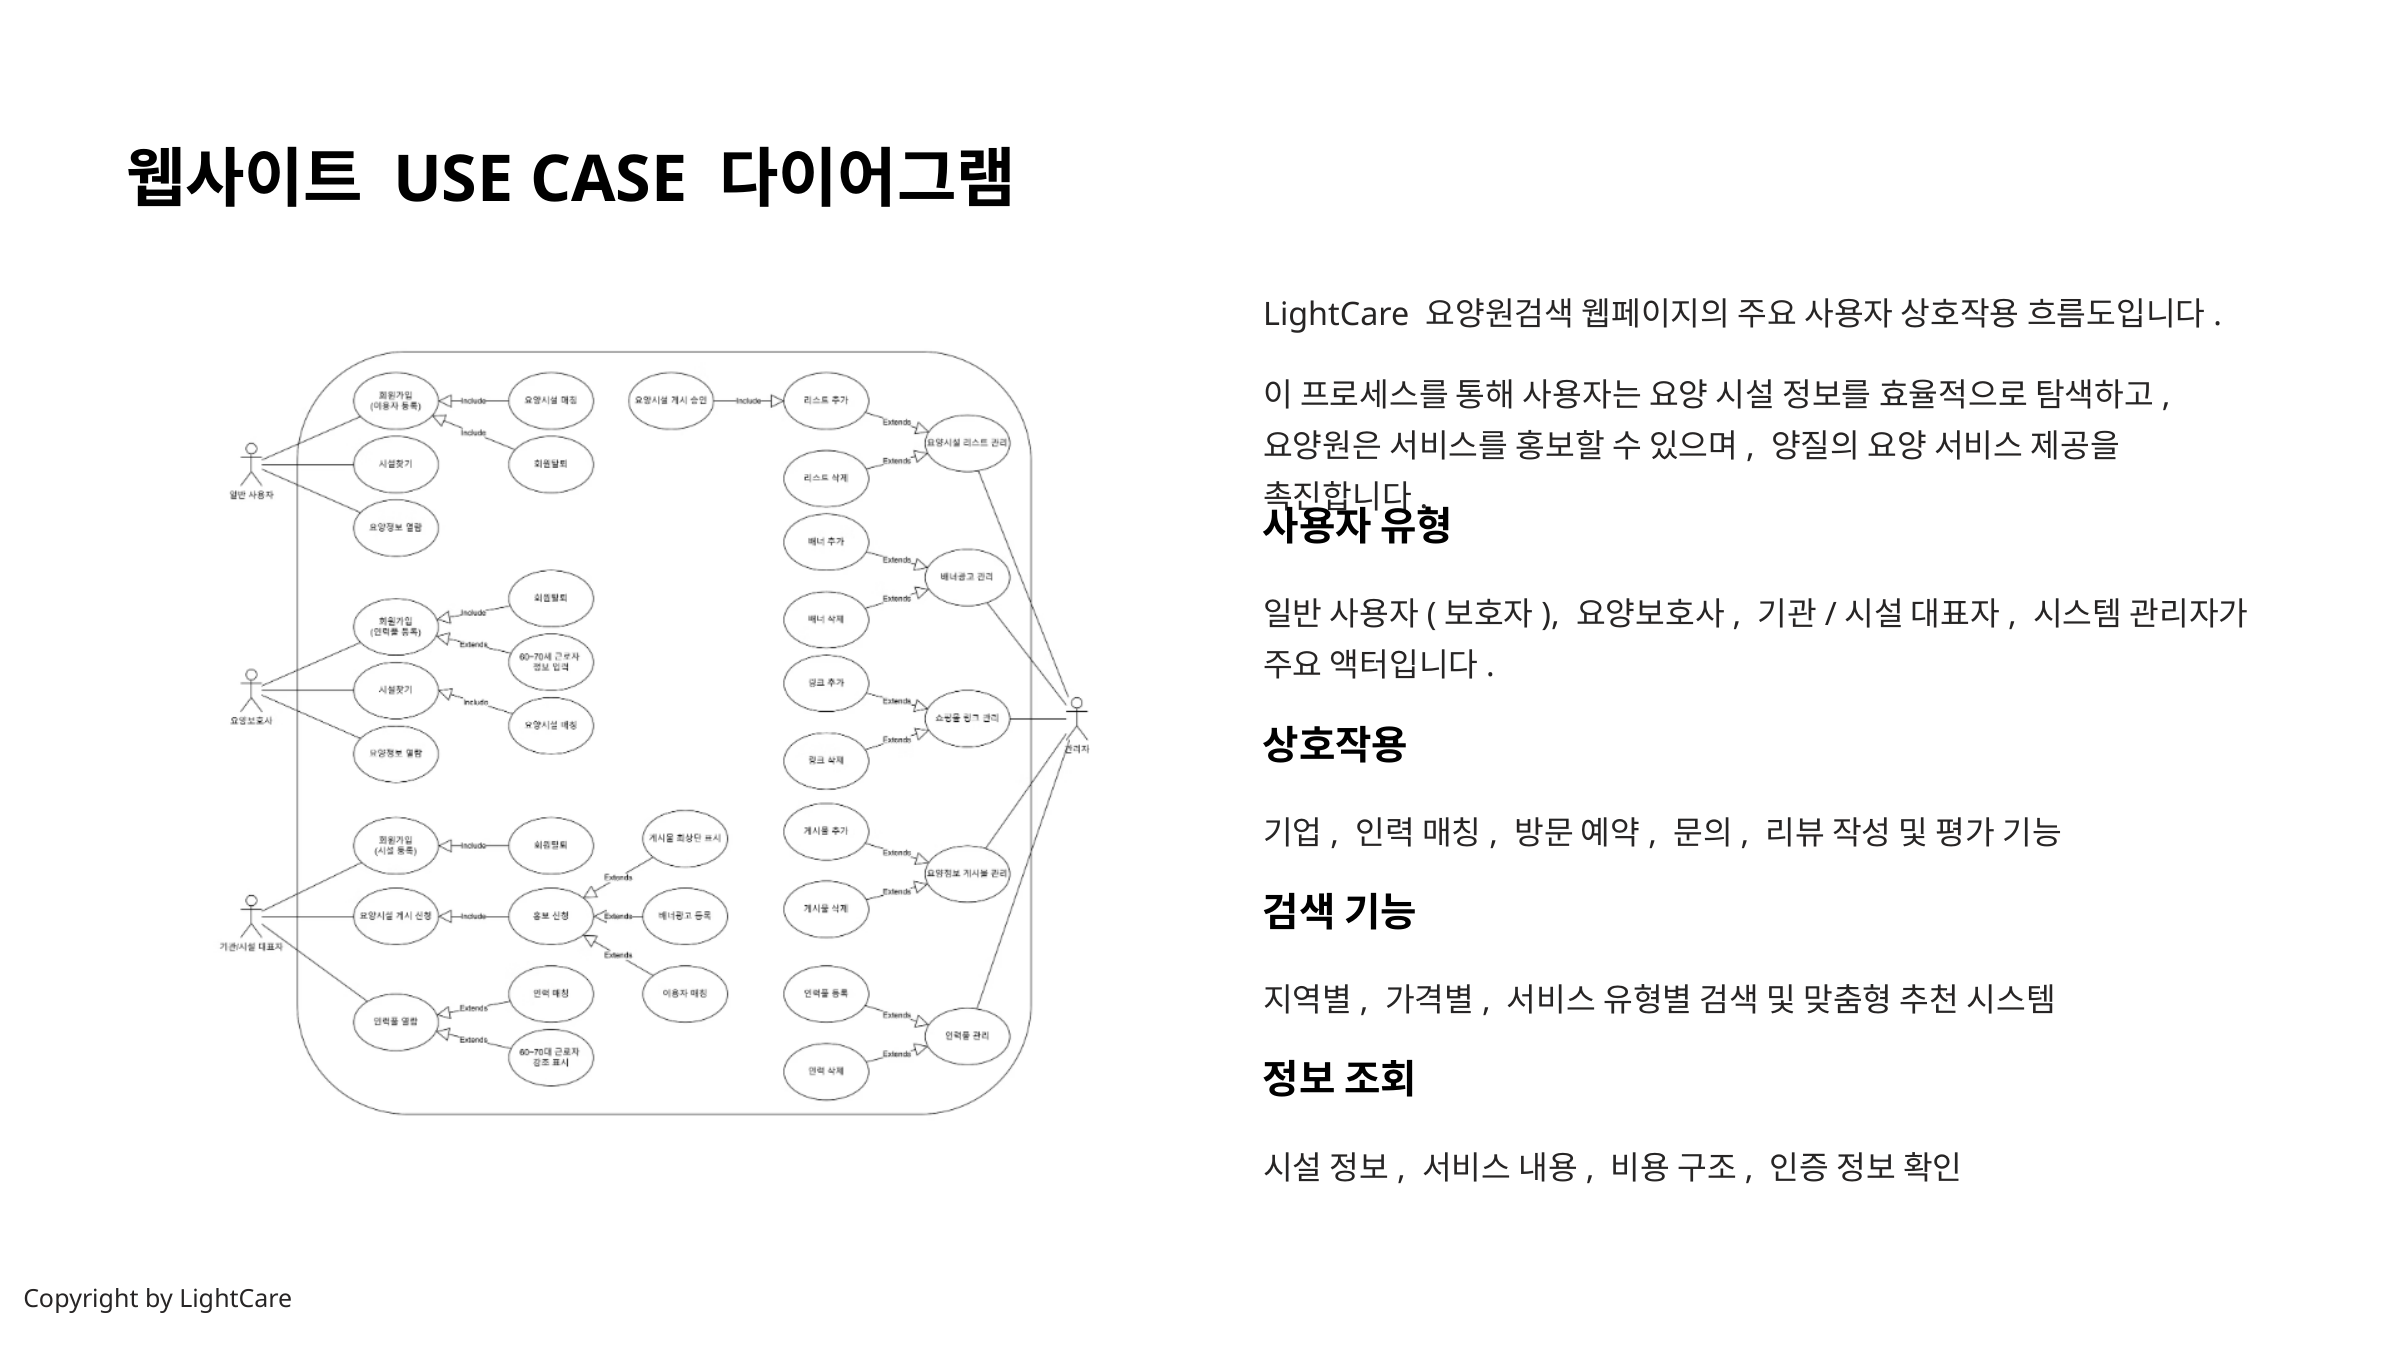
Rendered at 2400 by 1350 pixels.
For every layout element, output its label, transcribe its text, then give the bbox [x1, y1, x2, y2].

text_box 사용자 유형 [1263, 498, 1669, 549]
text_box 지역별, 가격별, 서비스 유형별 검색 및 맞춤형 추천 시스템 [1263, 967, 2276, 1020]
text_box 기업, 인력 매칭, 방문 예약, 문의, 리뷰 작성 및 평가 기능 [1263, 800, 2276, 852]
text_box LightCare 요양원검색 웹페이지의 주요 사용자 상호작용 흐름도입니다. [1263, 280, 2276, 333]
text_box 웹사이트 USE CASE 다이어그램 [125, 134, 1014, 216]
text_box 이 프로세스를 통해 사용자는 요양 시설 정보를 효율적으로 탐색하고, 요양원은 서비스를 홍보할 수 있으며, 양질의 요양 서비스 제공을 촉진합니다. [1263, 361, 2276, 466]
text_box 일반 사용자(보호자), 요양보호사, 기관/시설 대표자, 시스템 관리자가 주요 액터입니다. [1263, 580, 2276, 685]
picture [199, 334, 1110, 1133]
text_box 정보 조회 [1263, 1051, 1669, 1103]
text_box 상호작용 [1263, 717, 1669, 768]
text_box 시설 정보, 서비스 내용, 비용 구조, 인증 정보 확인 [1263, 1134, 2276, 1187]
text_box Copyright by LightCare [23, 1272, 355, 1313]
text_box 검색 기능 [1263, 884, 1669, 935]
